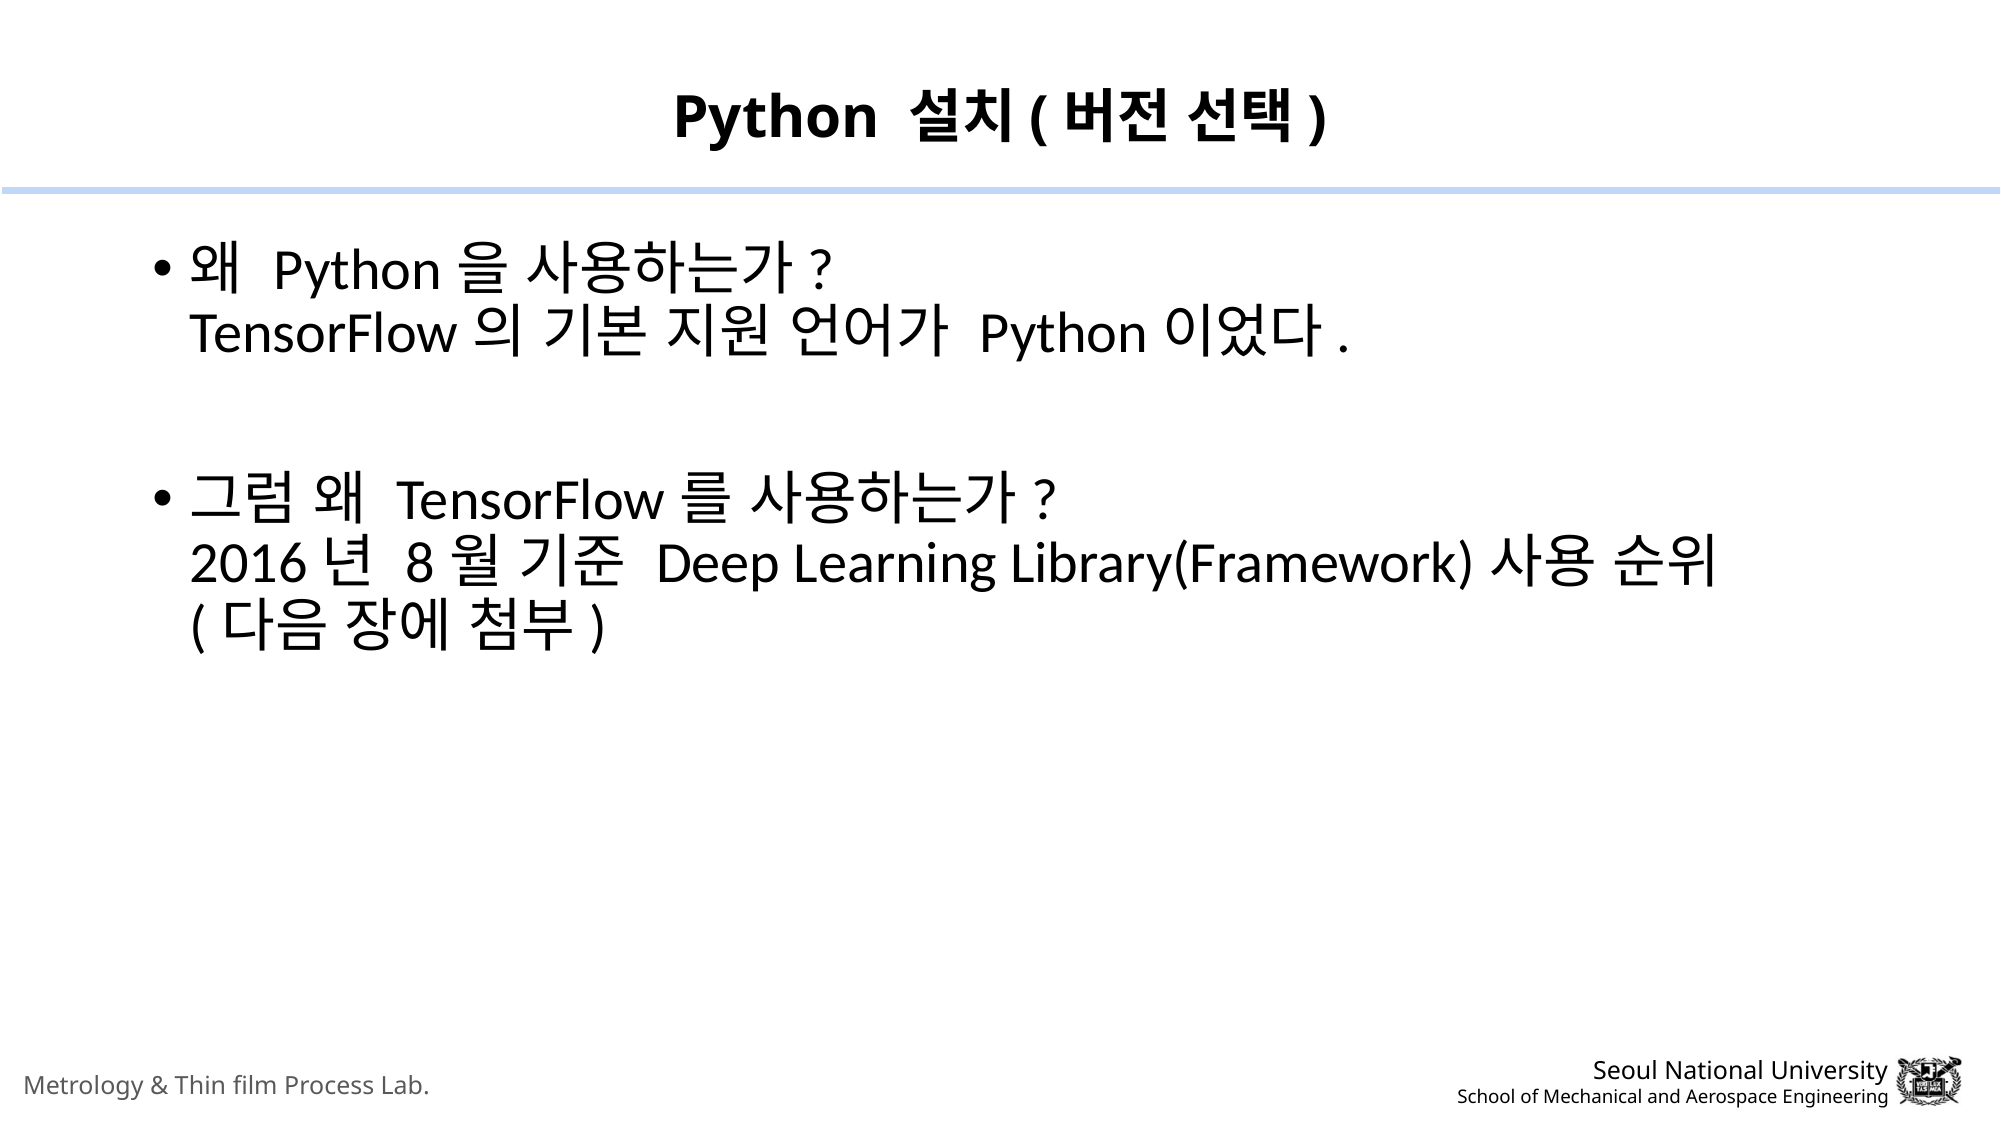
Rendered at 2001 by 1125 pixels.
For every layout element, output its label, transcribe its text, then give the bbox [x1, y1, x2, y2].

list 왜 Python을 사용하는가? TensorFlow의 기본 지원 언어가 Python이었다. 그럼 왜 TensorFlow를 사용하는가? 2016년 8월 기준 Deep Learning Library(Framework)사용 순위 (다음 장에 첨부) [137, 231, 1863, 1014]
title Python 설치(버전 선택) [137, 59, 1863, 177]
picture [1895, 1054, 1962, 1107]
